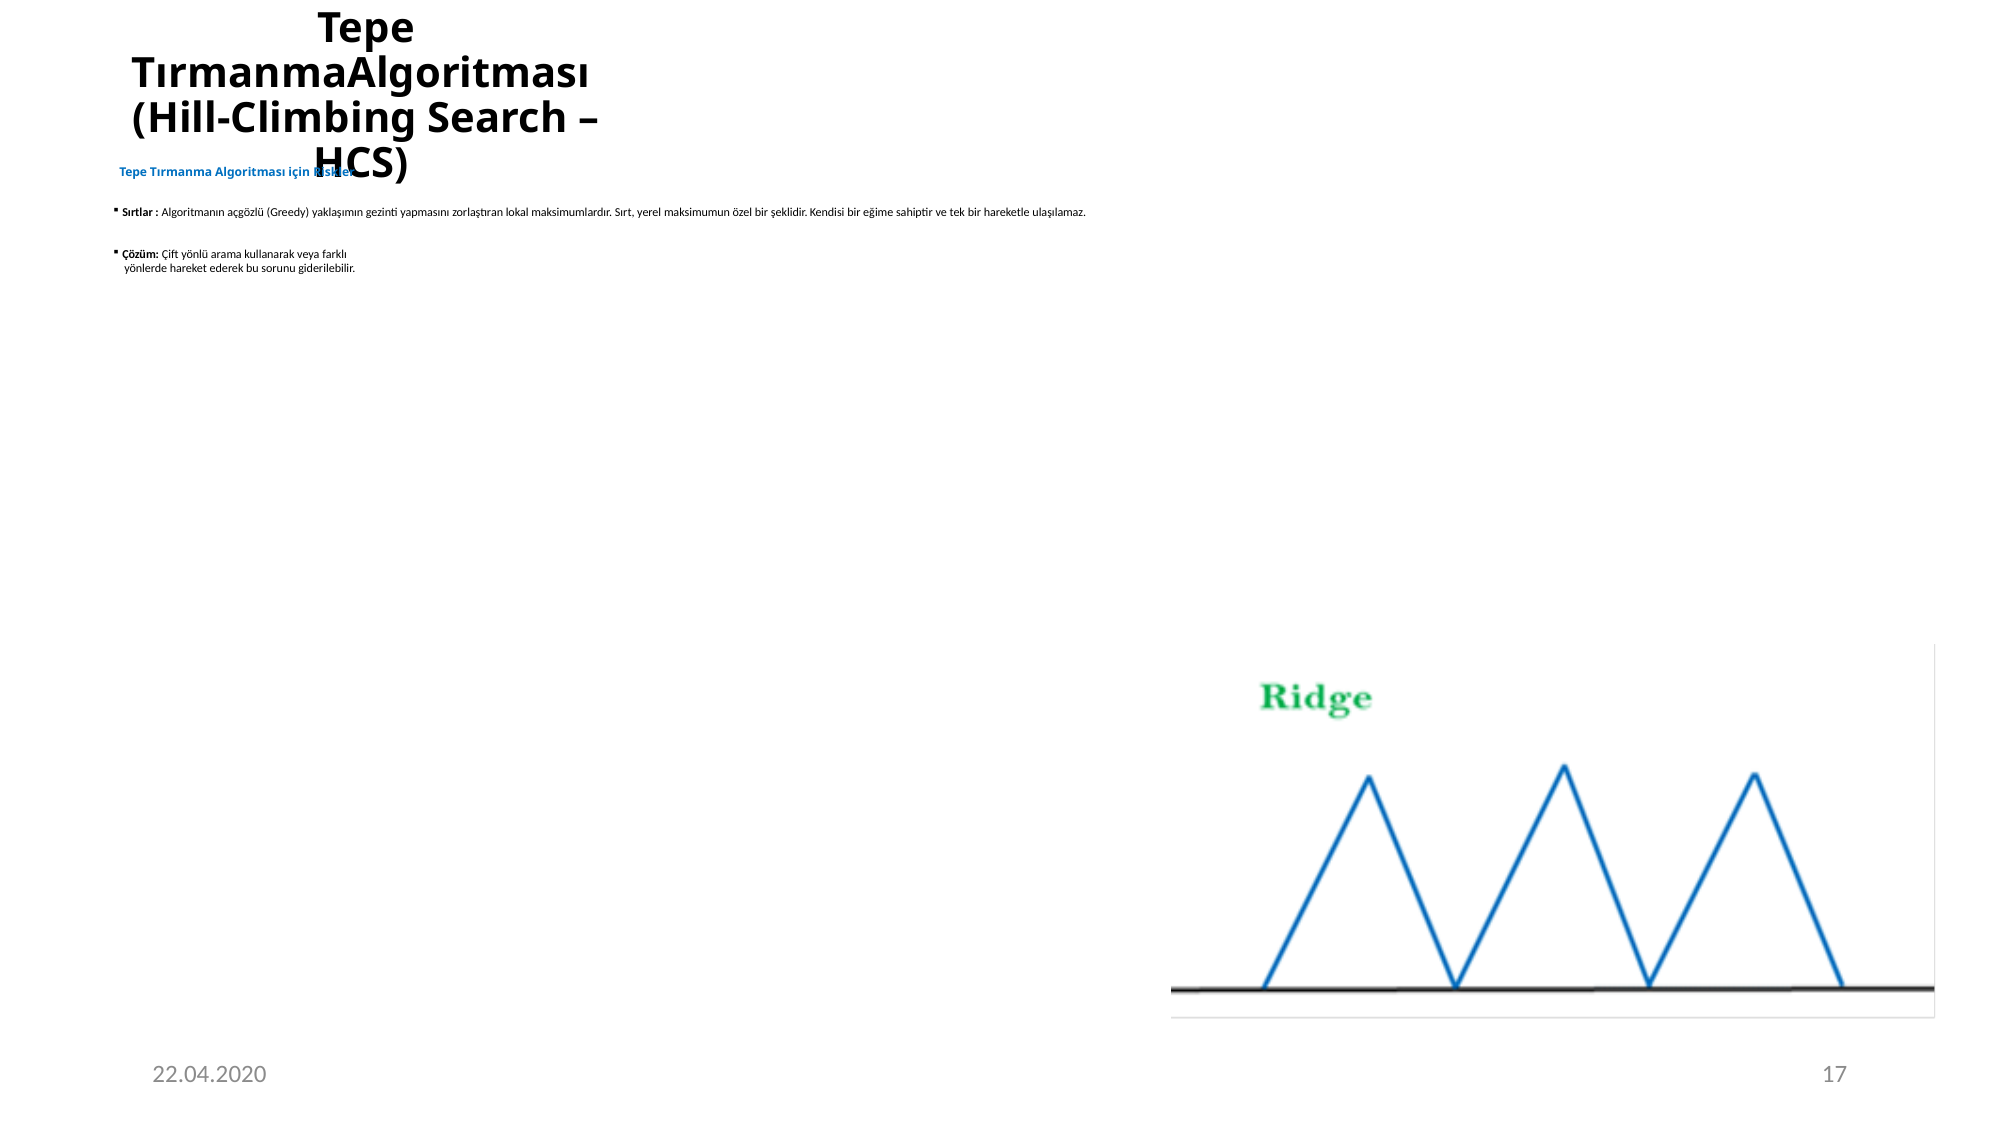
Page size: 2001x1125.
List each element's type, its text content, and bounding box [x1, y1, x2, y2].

slide_number 17 [1412, 1042, 1863, 1103]
picture [1171, 644, 1937, 1021]
list Tepe Tırmanma Algoritması için Riskler Sırtlar : Algoritmanın açgözlü (Greedy) yaklaşımın gezinti yapmasını zorlaştıran lokal maksimumlardır. Sırt, yerel maksimumun özel bir şeklidir. Kendisi bir eğime sahiptir ve tek bir hareketle ulaşılamaz. Çözüm: Çift yönlü arama kullanarak veya farklı yönlerde hareket ederek bu sorunu giderilebilir. [98, 145, 1685, 293]
title Tepe TırmanmaAlgoritması (Hill-Climbing Search – HCS) [98, 13, 635, 145]
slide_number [137, 1042, 588, 1103]
